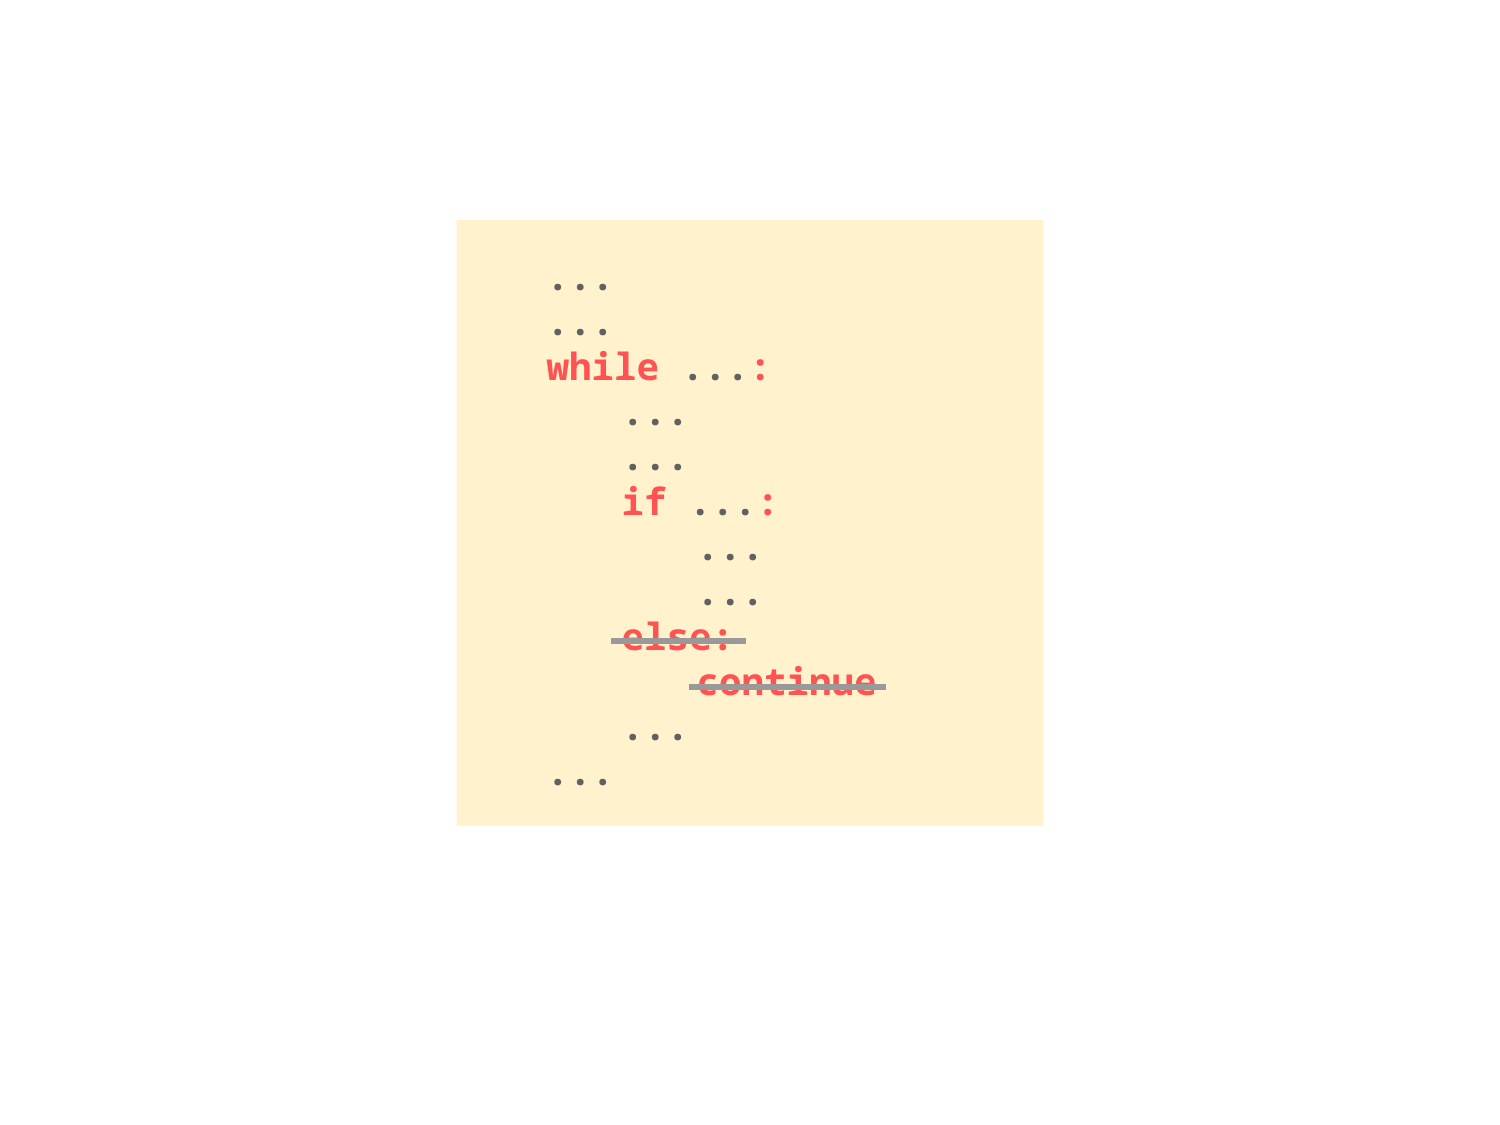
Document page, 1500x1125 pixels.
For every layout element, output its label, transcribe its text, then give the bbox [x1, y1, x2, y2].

list ... ... while ...: ... ... if ...: ... ... else: continue ... ... [456, 220, 1044, 826]
